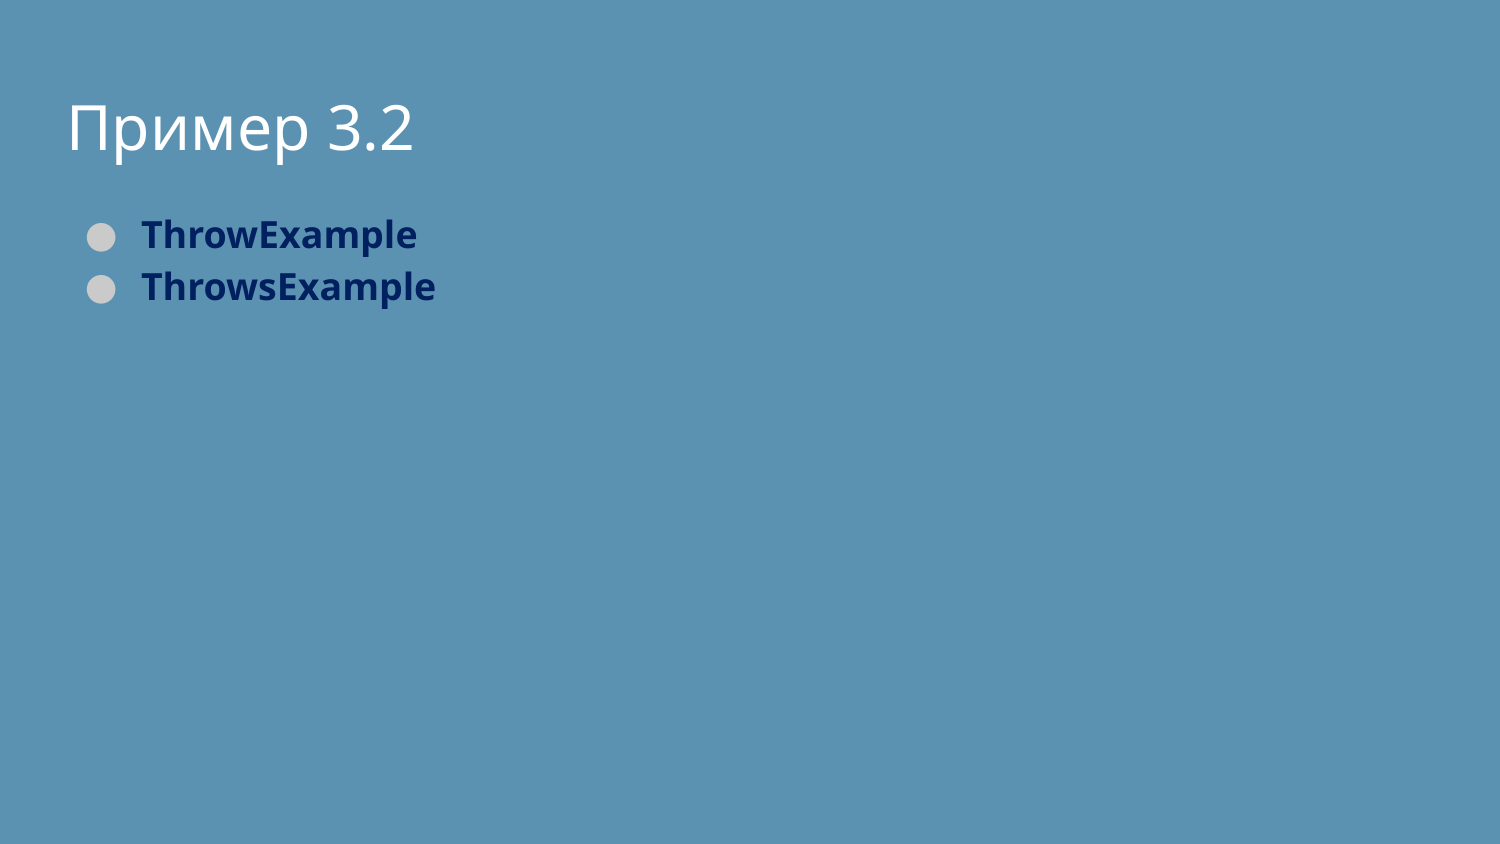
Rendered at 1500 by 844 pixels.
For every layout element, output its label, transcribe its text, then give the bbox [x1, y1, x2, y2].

title Пример 3.2 [51, 72, 1449, 167]
list ThrowExample ThrowsExample [51, 189, 1449, 750]
